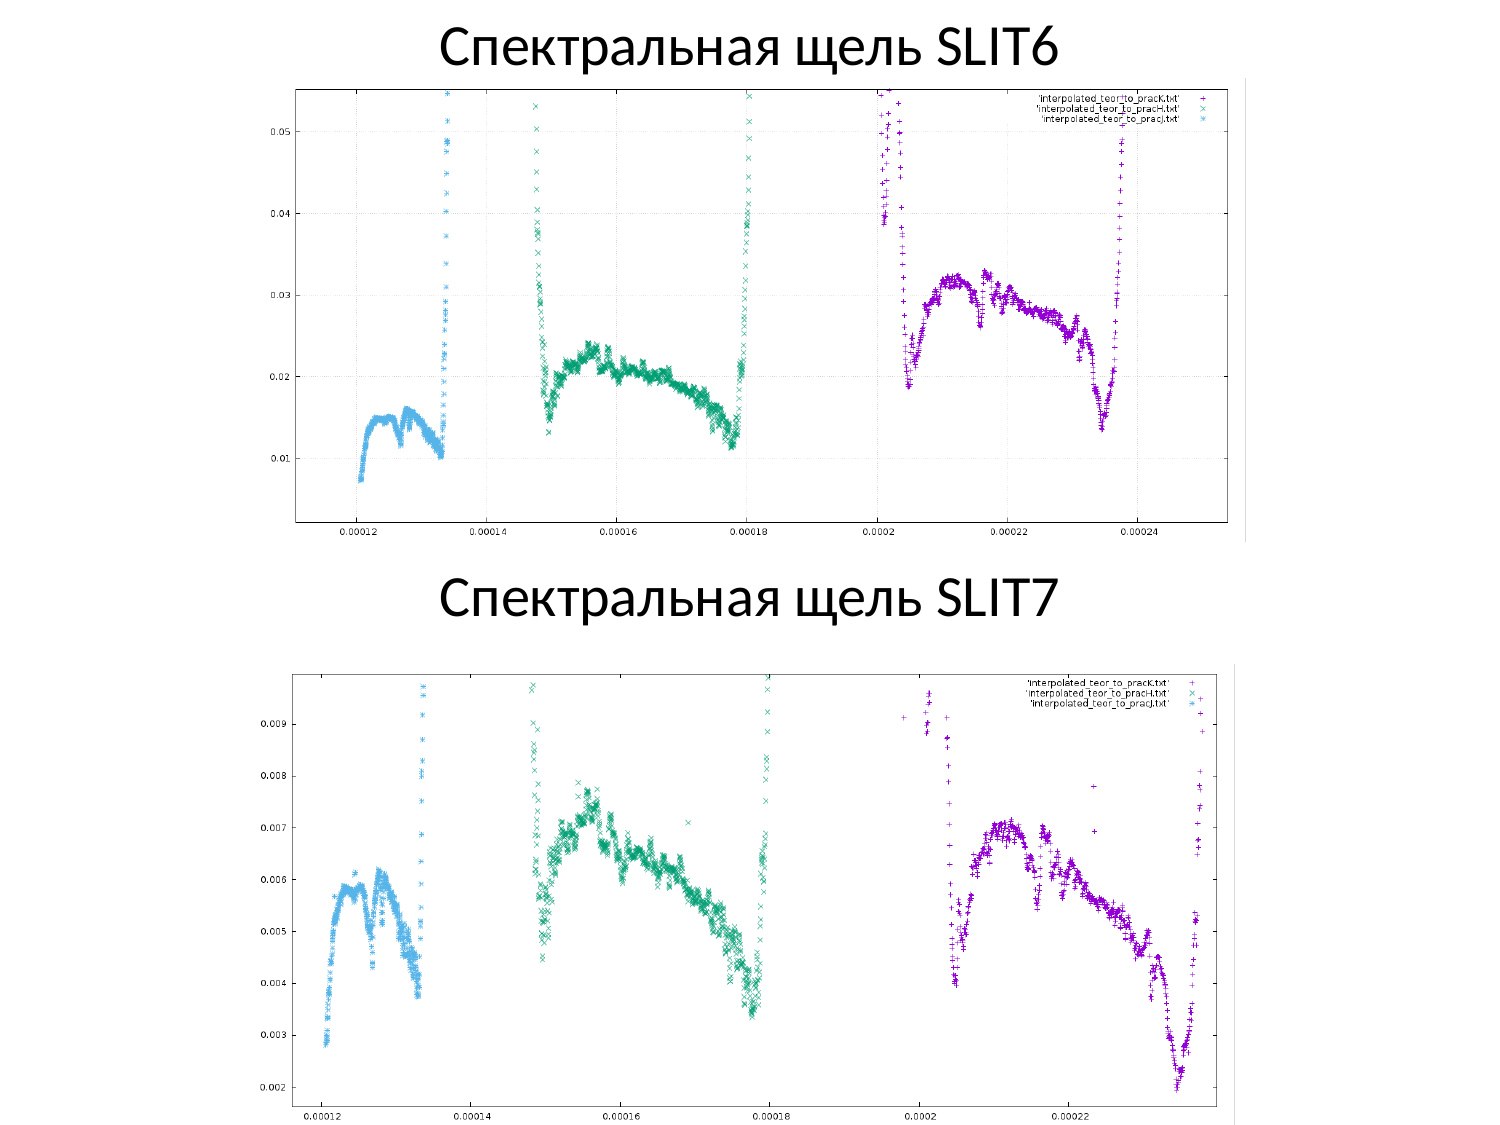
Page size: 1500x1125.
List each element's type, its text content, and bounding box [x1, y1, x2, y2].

picture [241, 664, 1235, 1125]
picture [253, 77, 1247, 543]
text_box Спектральная щель SLIT7 [0, 550, 1500, 636]
text_box Спектральная щель SLIT6 [0, 0, 1500, 85]
